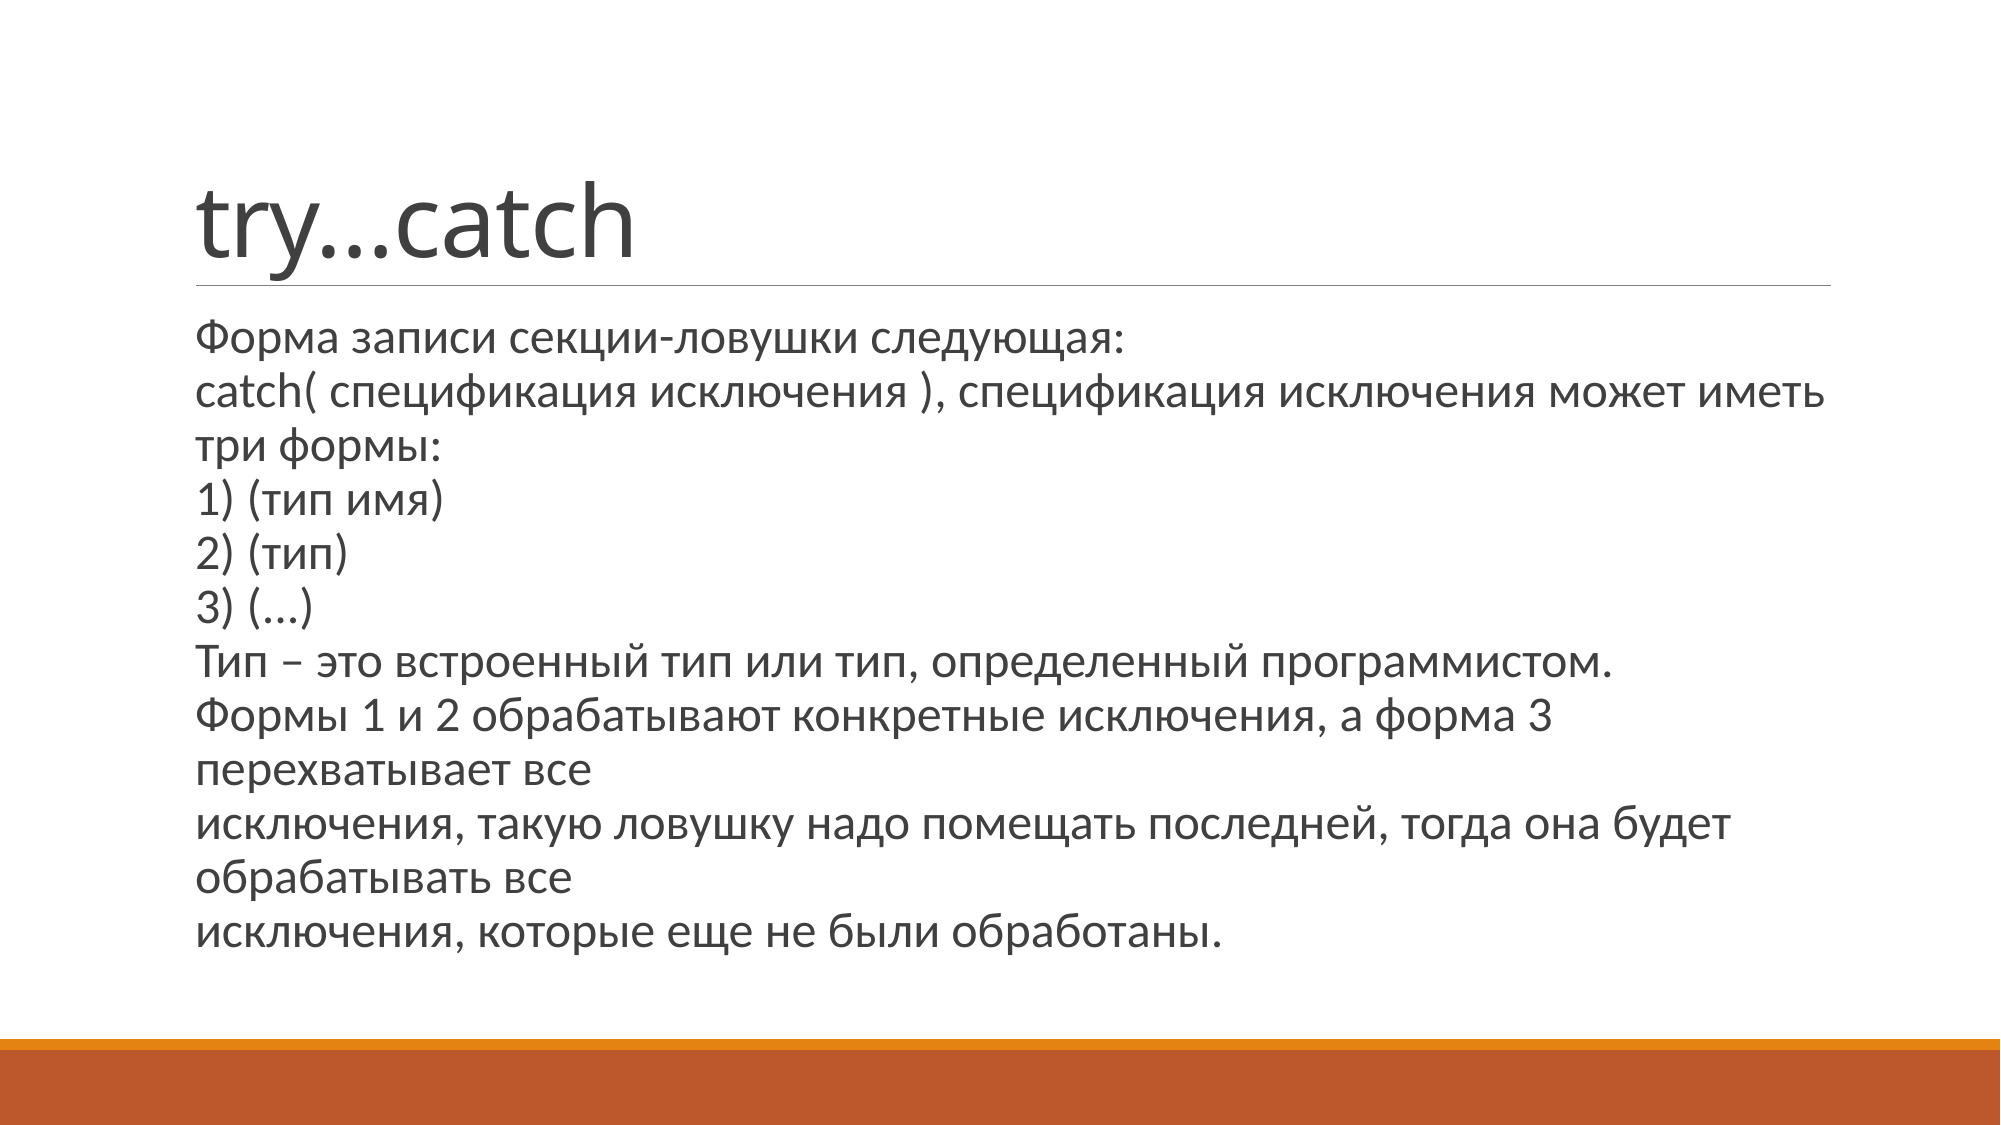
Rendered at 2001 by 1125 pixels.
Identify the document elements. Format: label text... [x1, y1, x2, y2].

list Форма записи секции-ловушки следующая: catch( спецификация исключения ), спецификация исключения может иметь три формы: 1) (тип имя) 2) (тип) 3) (...) Тип – это встроенный тип или тип, определенный программистом. Формы 1 и 2 обрабатывают конкретные исключения, а форма 3 перехватывает все исключения, такую ловушку надо помещать последней, тогда она будет обрабатывать все исключения, которые еще не были обработаны. [180, 302, 1830, 963]
title try…catch [180, 47, 1830, 285]
